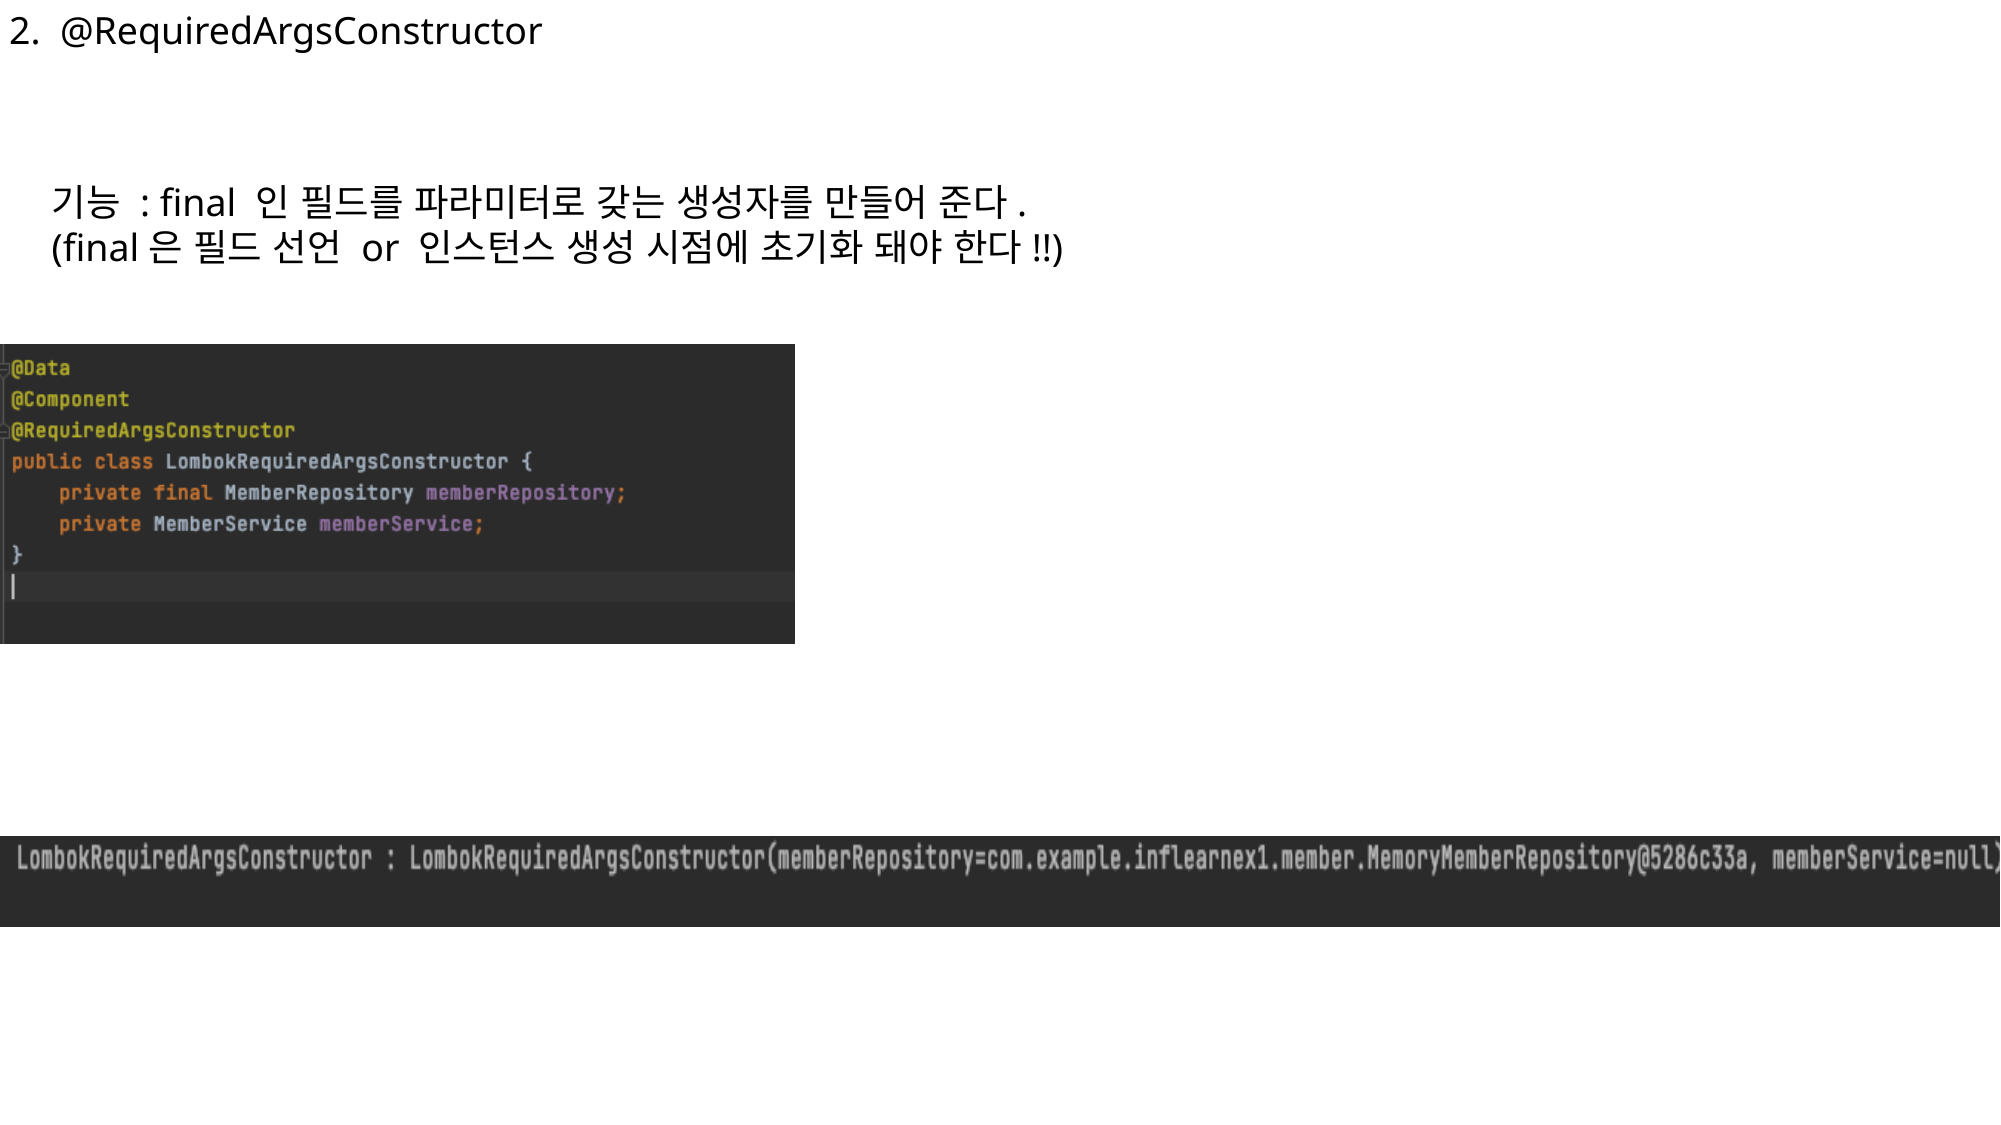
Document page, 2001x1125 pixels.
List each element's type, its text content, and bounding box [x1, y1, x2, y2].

text_box 2. @RequiredArgsConstructor [0, 0, 558, 60]
picture [0, 344, 795, 644]
text_box 기능 : final 인 필드를 파라미터로 갖는 생성자를 만들어 준다. (final은 필드 선언 or 인스턴스 생성 시점에 초기화 돼야 한다!!) [36, 172, 1079, 277]
picture [0, 836, 2000, 927]
